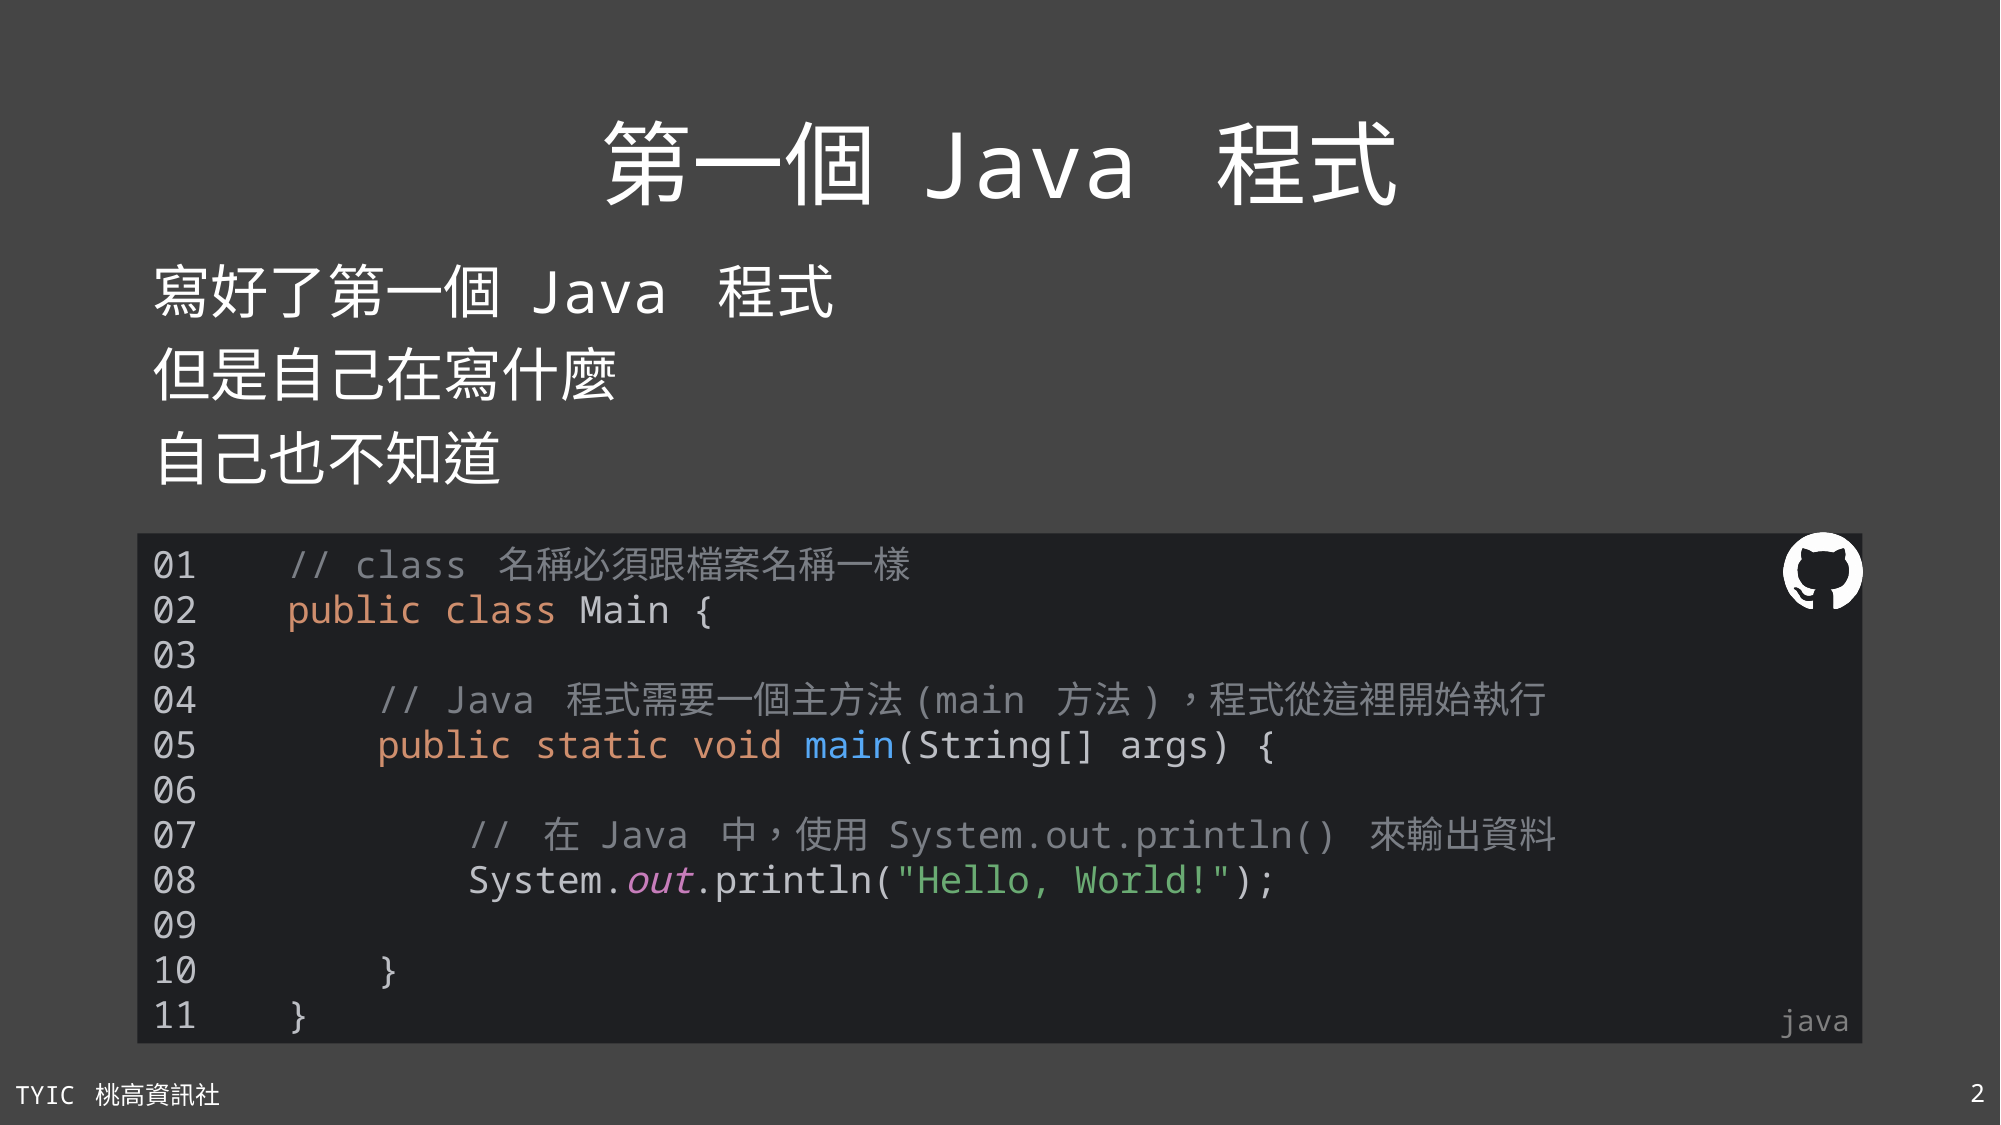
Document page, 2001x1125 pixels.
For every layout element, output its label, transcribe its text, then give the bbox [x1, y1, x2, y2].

title 第一個 Java 程式 [137, 59, 1863, 255]
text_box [137, 530, 1863, 1046]
list 寫好了第一個 Java 程式 但是自己在寫什麼 自己也不知道 [137, 255, 1874, 505]
